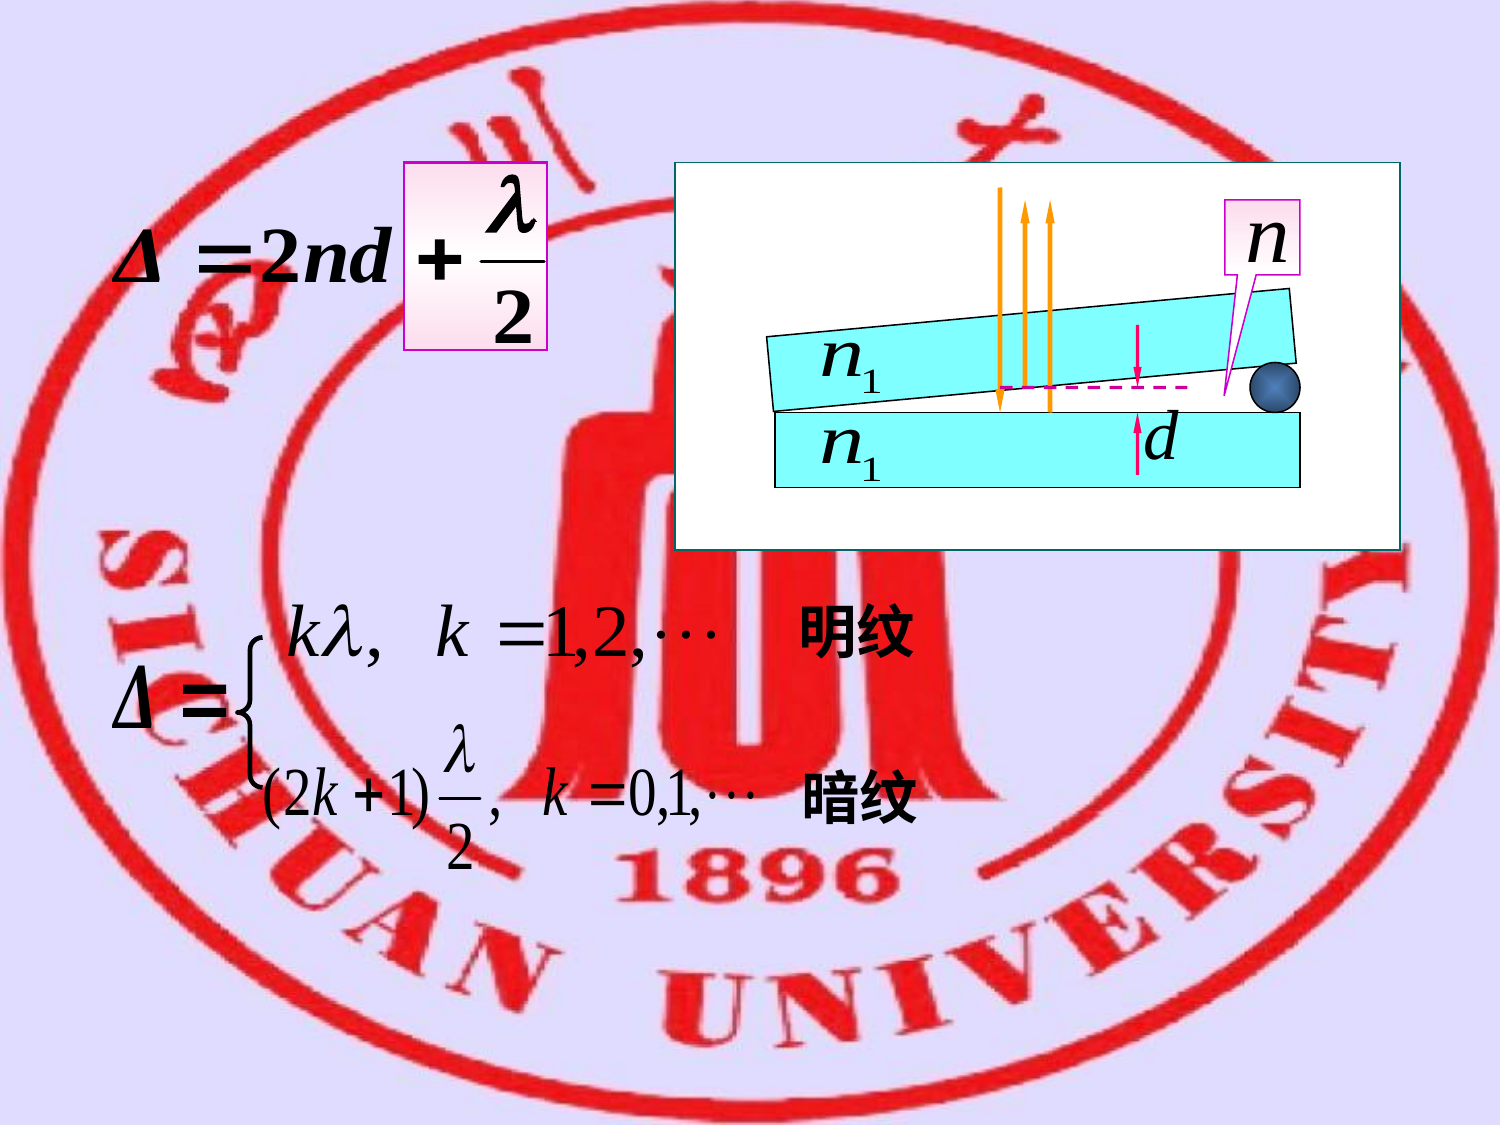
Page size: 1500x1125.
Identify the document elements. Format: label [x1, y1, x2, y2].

text_box [112, 149, 563, 363]
slide_number [1074, 1042, 1425, 1103]
text_box [254, 706, 997, 885]
text_box [674, 162, 1401, 551]
text_box [274, 581, 988, 688]
text_box [112, 637, 263, 788]
picture [0, 0, 1500, 1125]
